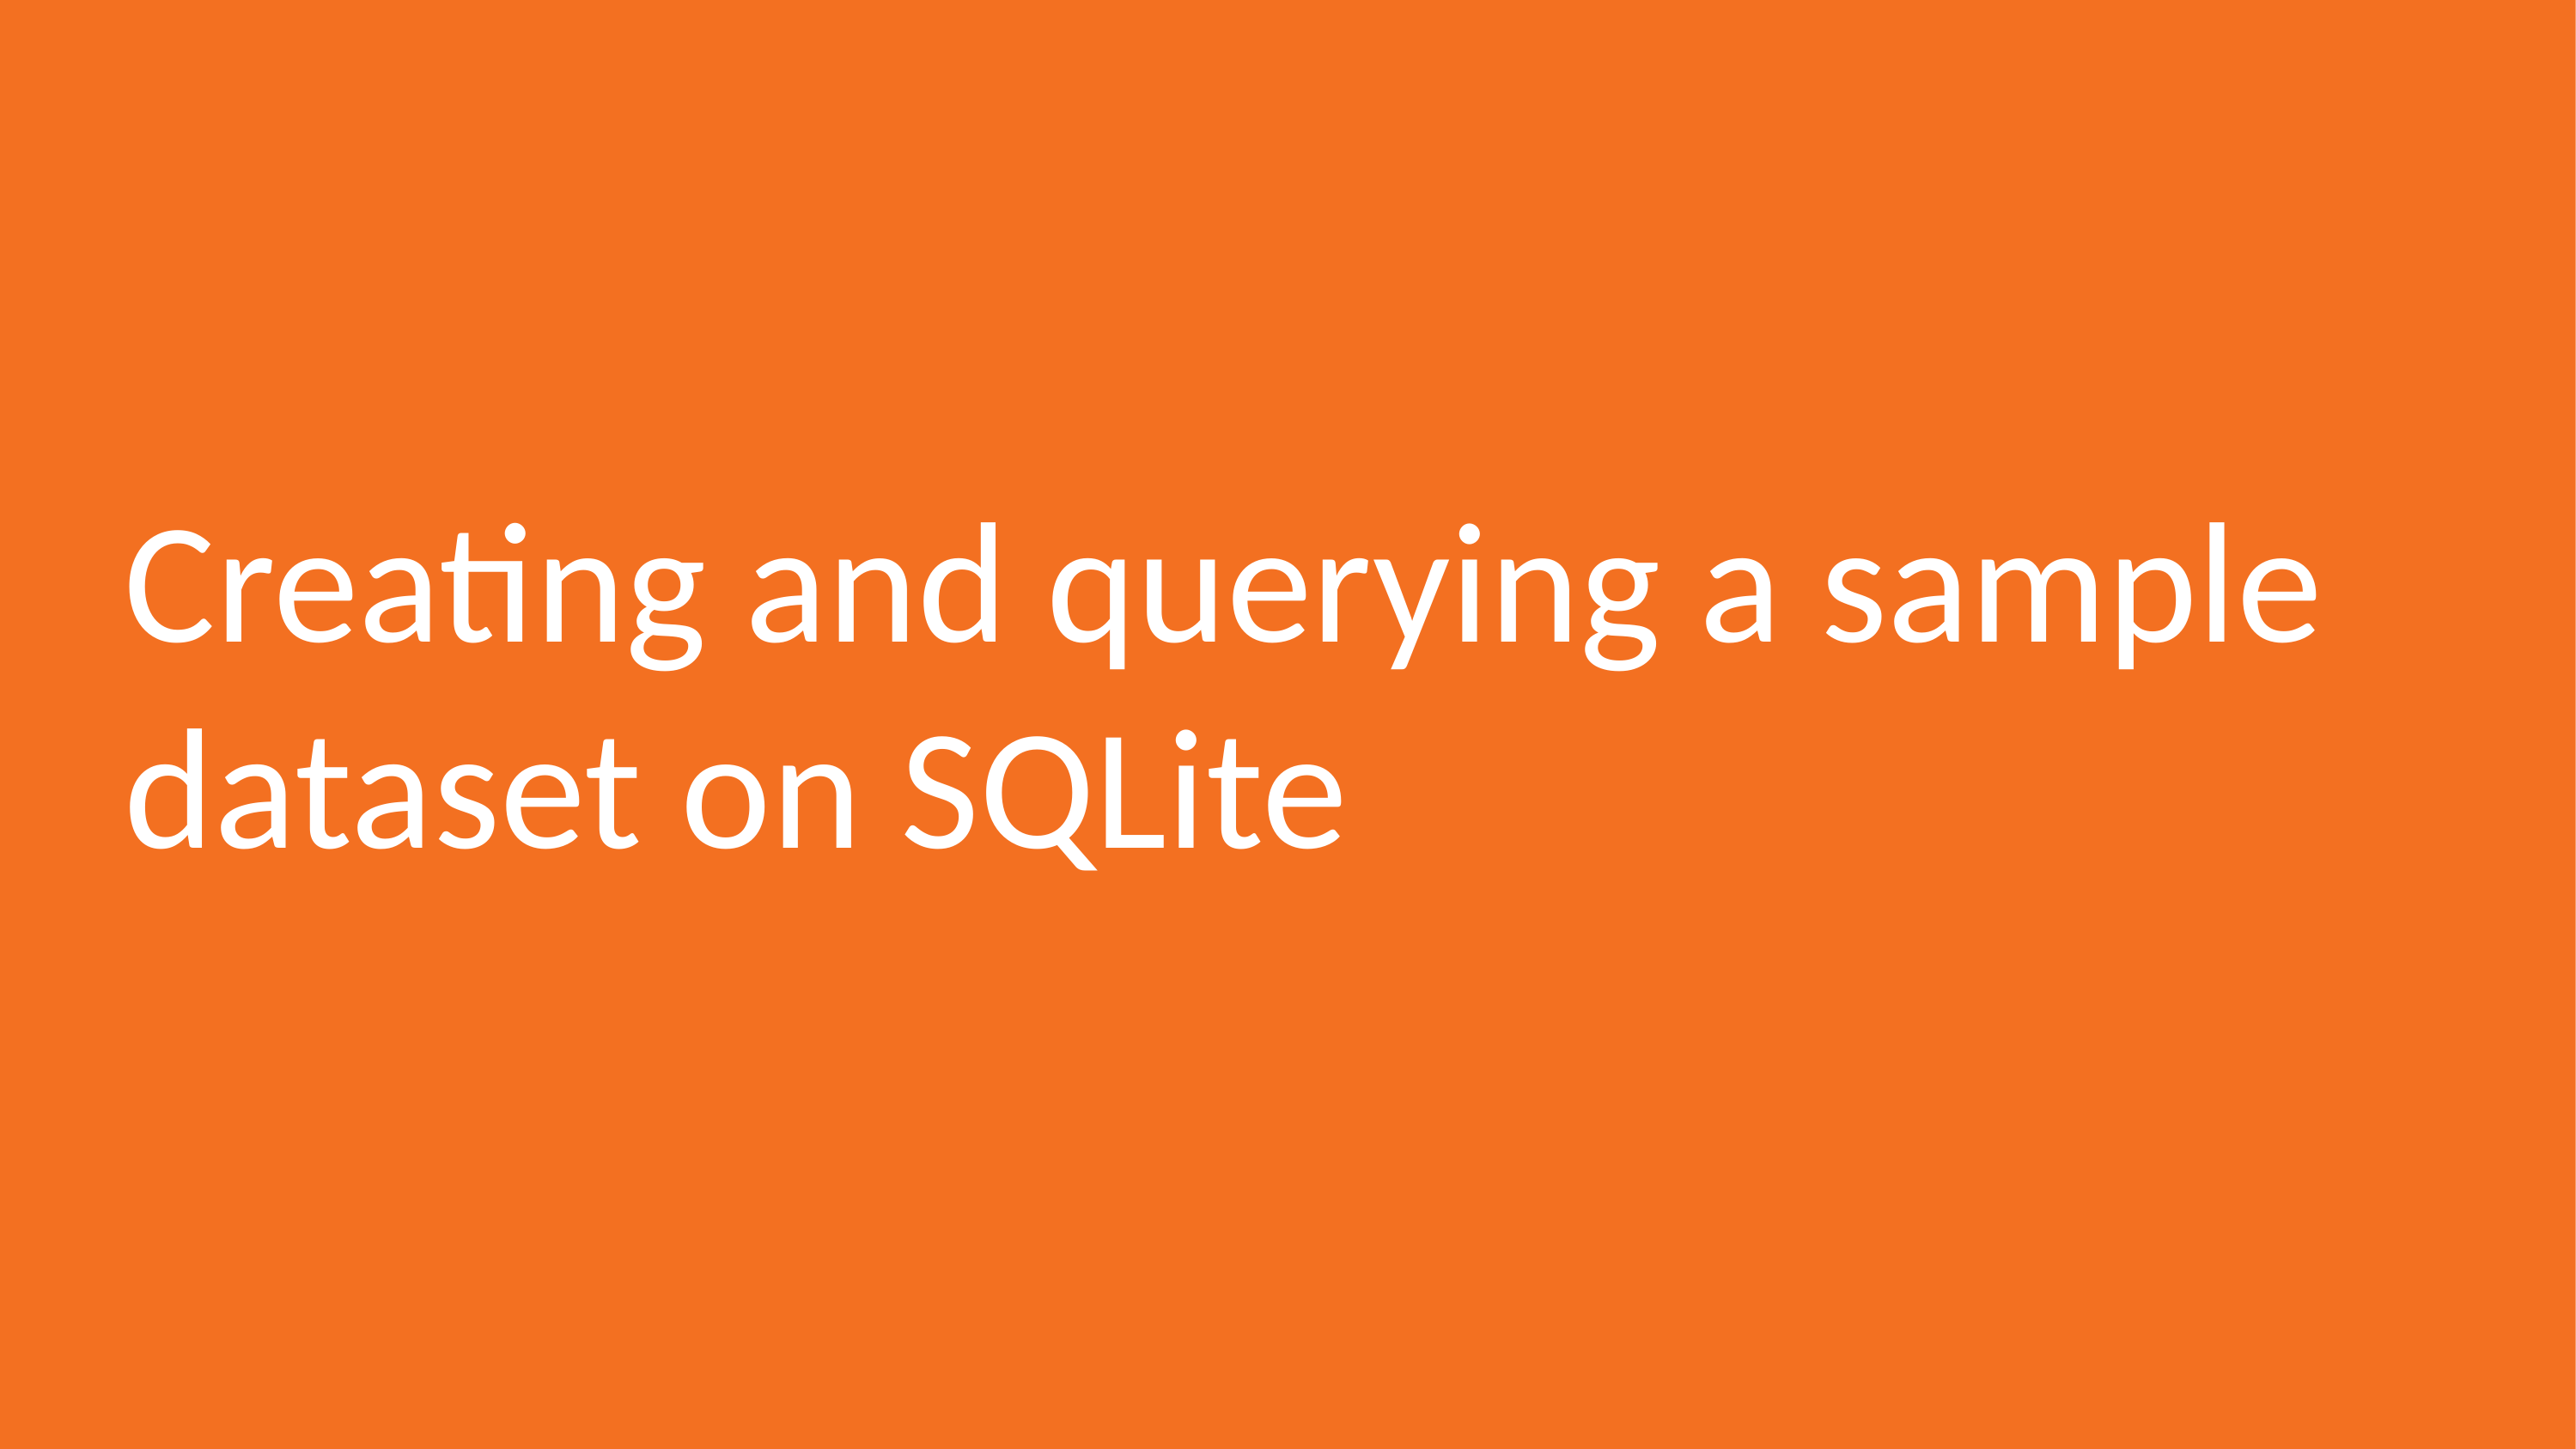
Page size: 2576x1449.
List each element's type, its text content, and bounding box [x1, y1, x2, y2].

text_box Creating and querying a sample dataset on SQLite [98, 610, 2494, 909]
